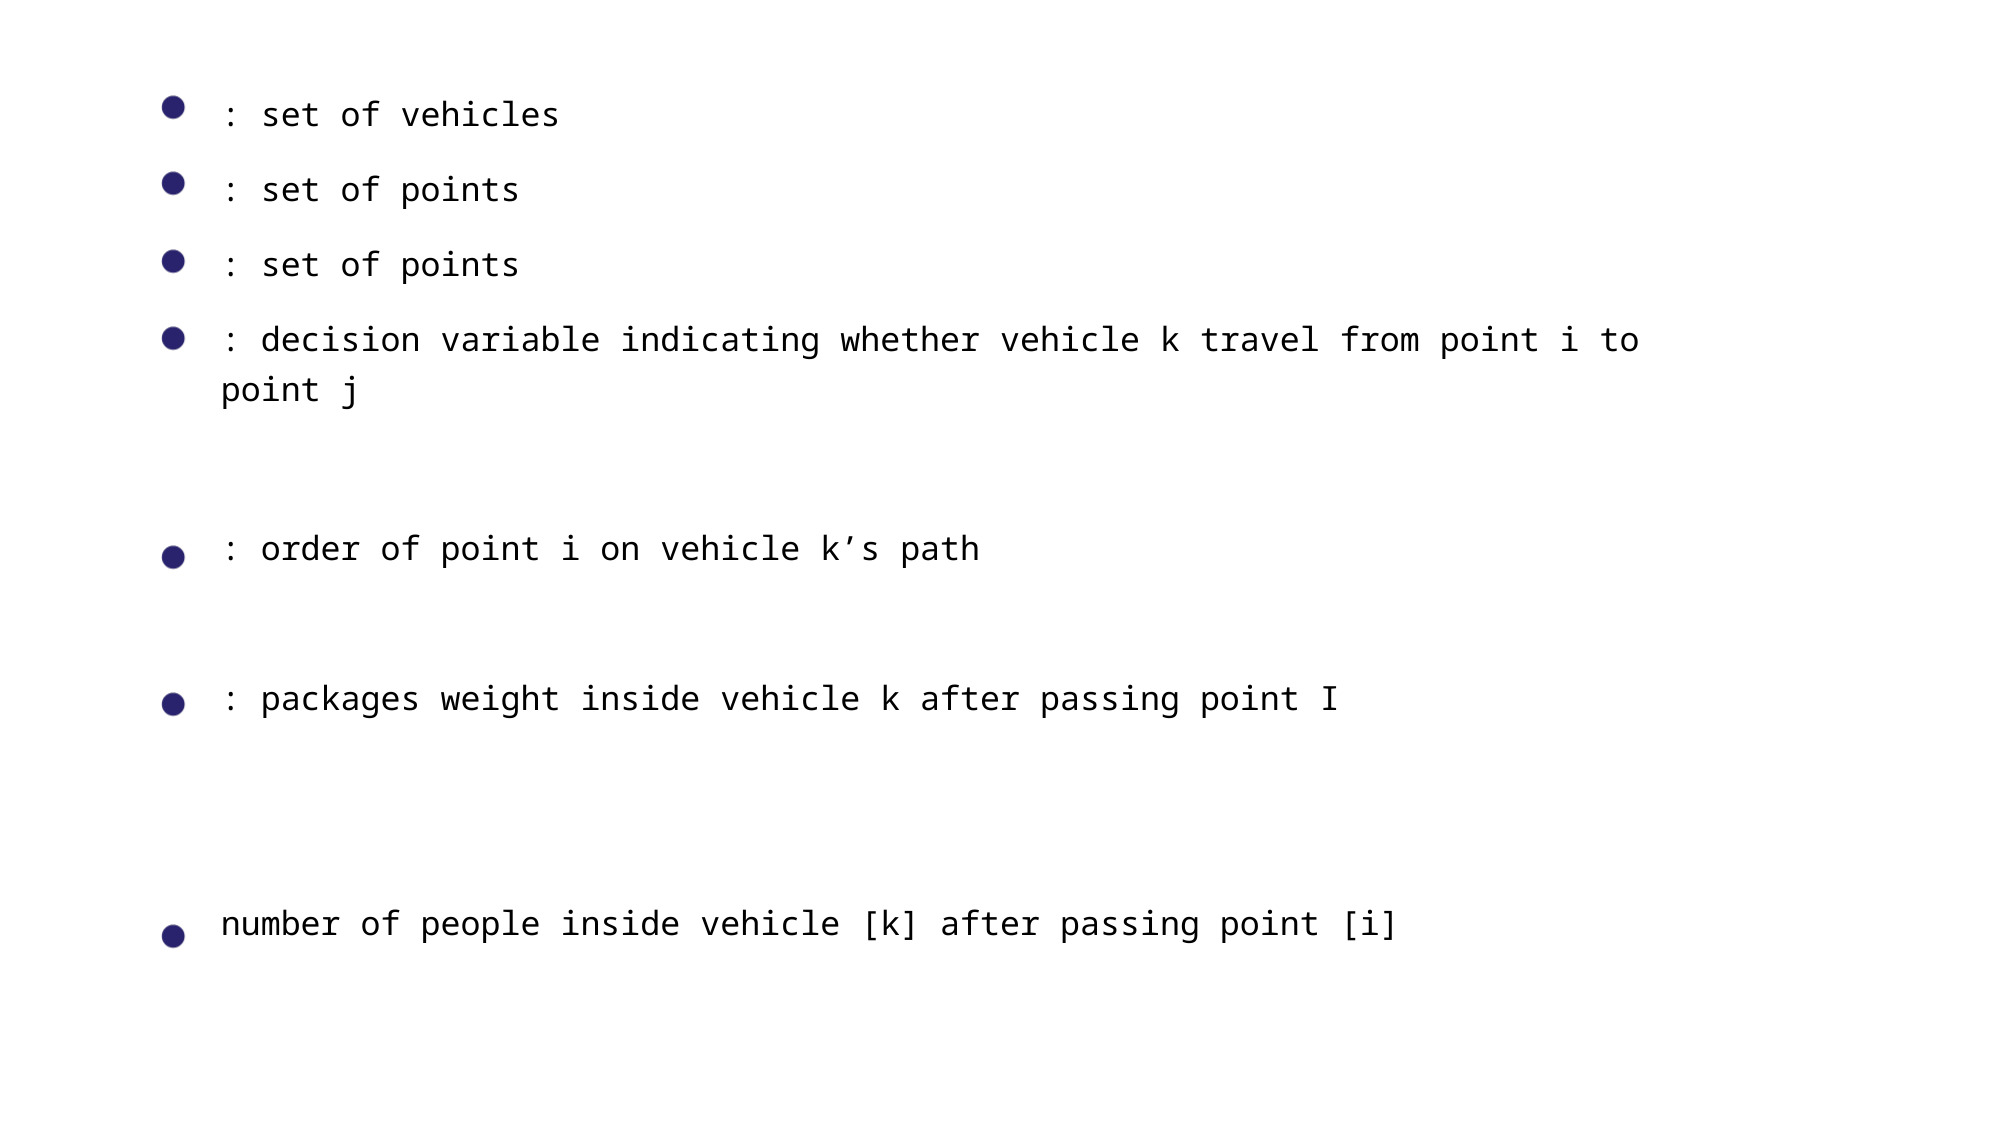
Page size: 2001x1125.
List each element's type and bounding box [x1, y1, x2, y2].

picture [143, 75, 207, 149]
picture [143, 526, 207, 599]
picture [143, 152, 207, 225]
picture [143, 307, 207, 380]
picture [143, 672, 207, 745]
picture [143, 904, 207, 977]
picture [143, 229, 207, 302]
